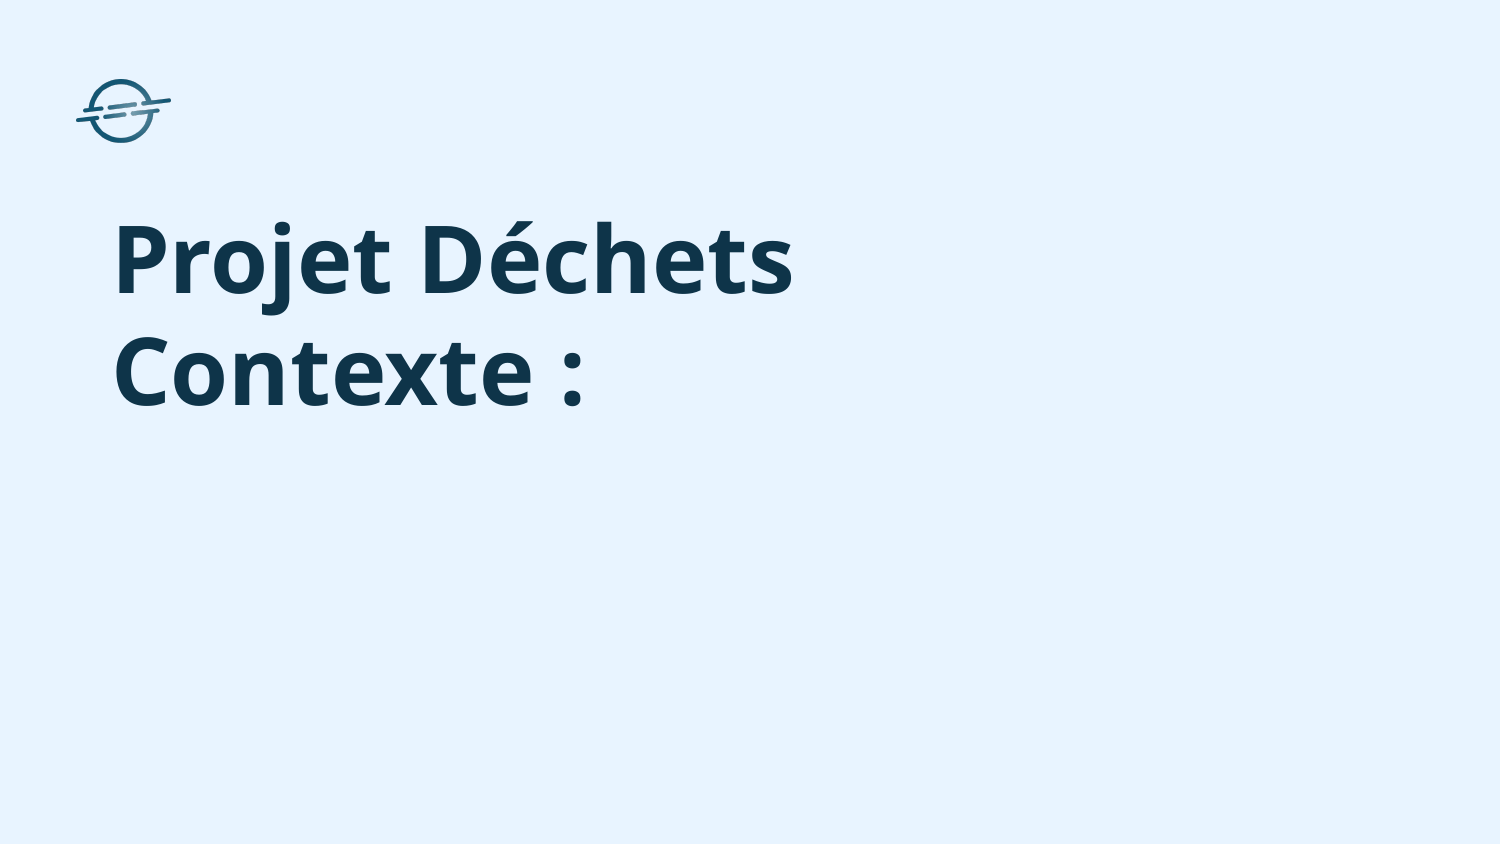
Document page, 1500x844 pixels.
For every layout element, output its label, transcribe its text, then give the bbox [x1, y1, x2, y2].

picture [75, 78, 171, 143]
title Projet Déchets Contexte : [96, 184, 1439, 414]
